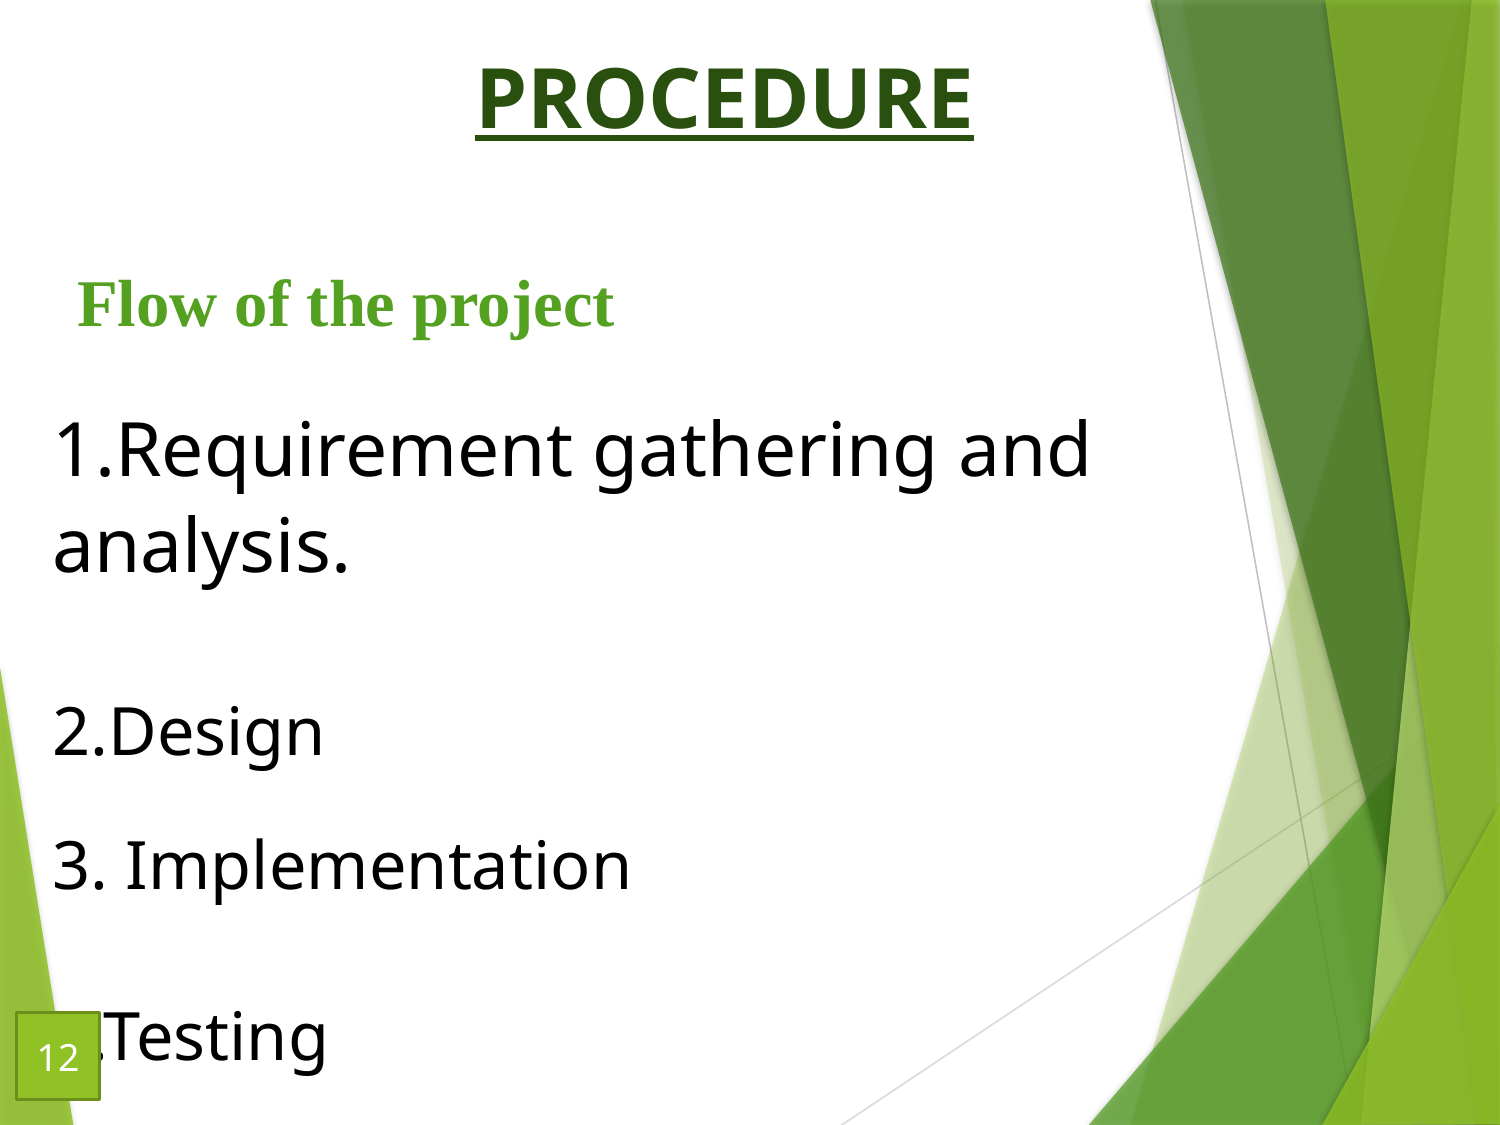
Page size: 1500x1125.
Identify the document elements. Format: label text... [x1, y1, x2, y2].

text_box 12 [15, 1011, 101, 1101]
title PROCEDURE [50, 37, 1400, 267]
text_box 1.Requirement gathering and analysis. 2.Design 3. Implementation 4.Testing [37, 387, 1300, 1125]
text_box Flow of the project [62, 212, 750, 348]
